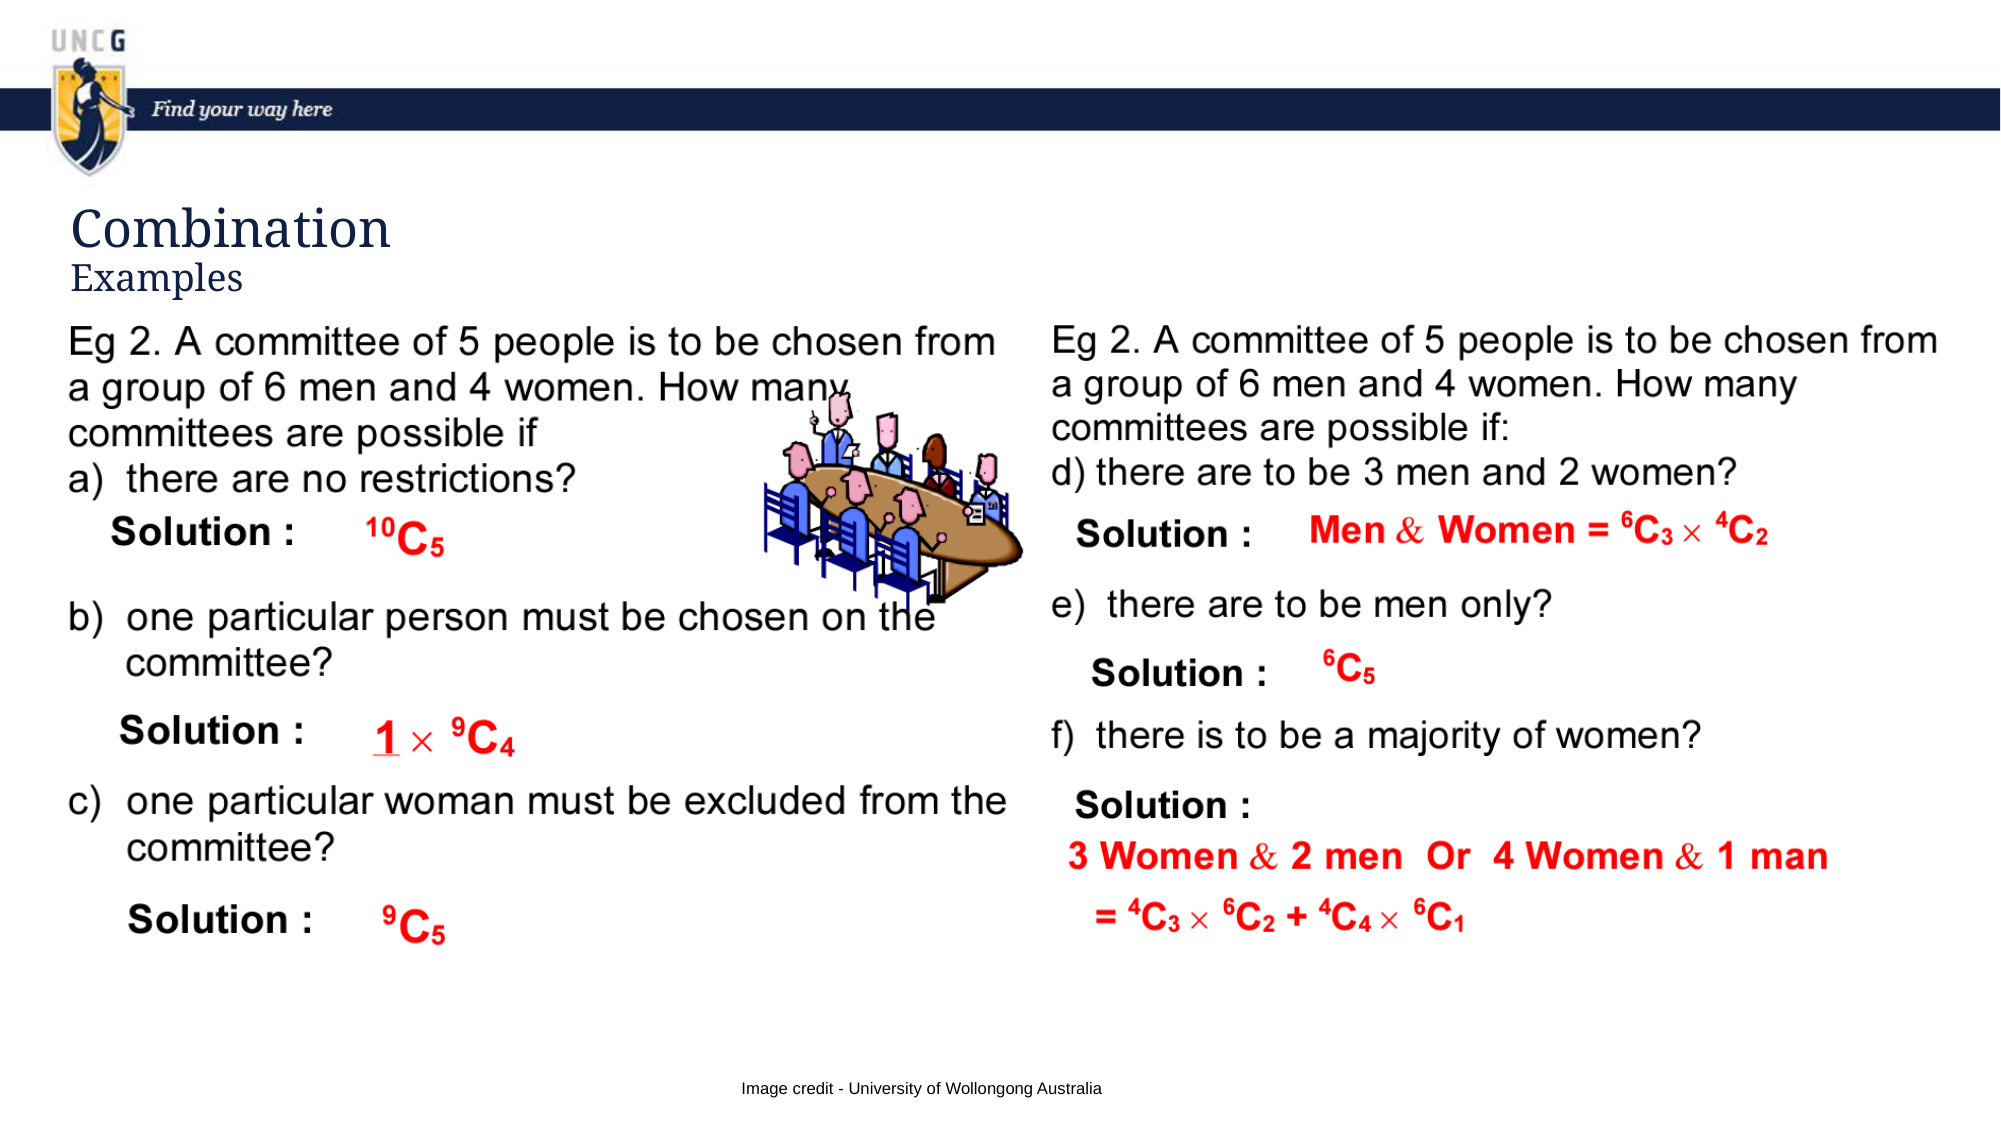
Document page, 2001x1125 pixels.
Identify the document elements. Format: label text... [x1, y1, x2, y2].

text_box Image credit - University of Wollongong Australia [726, 1067, 1274, 1108]
title Combination Examples [55, 192, 1556, 305]
picture [0, 0, 2001, 1125]
